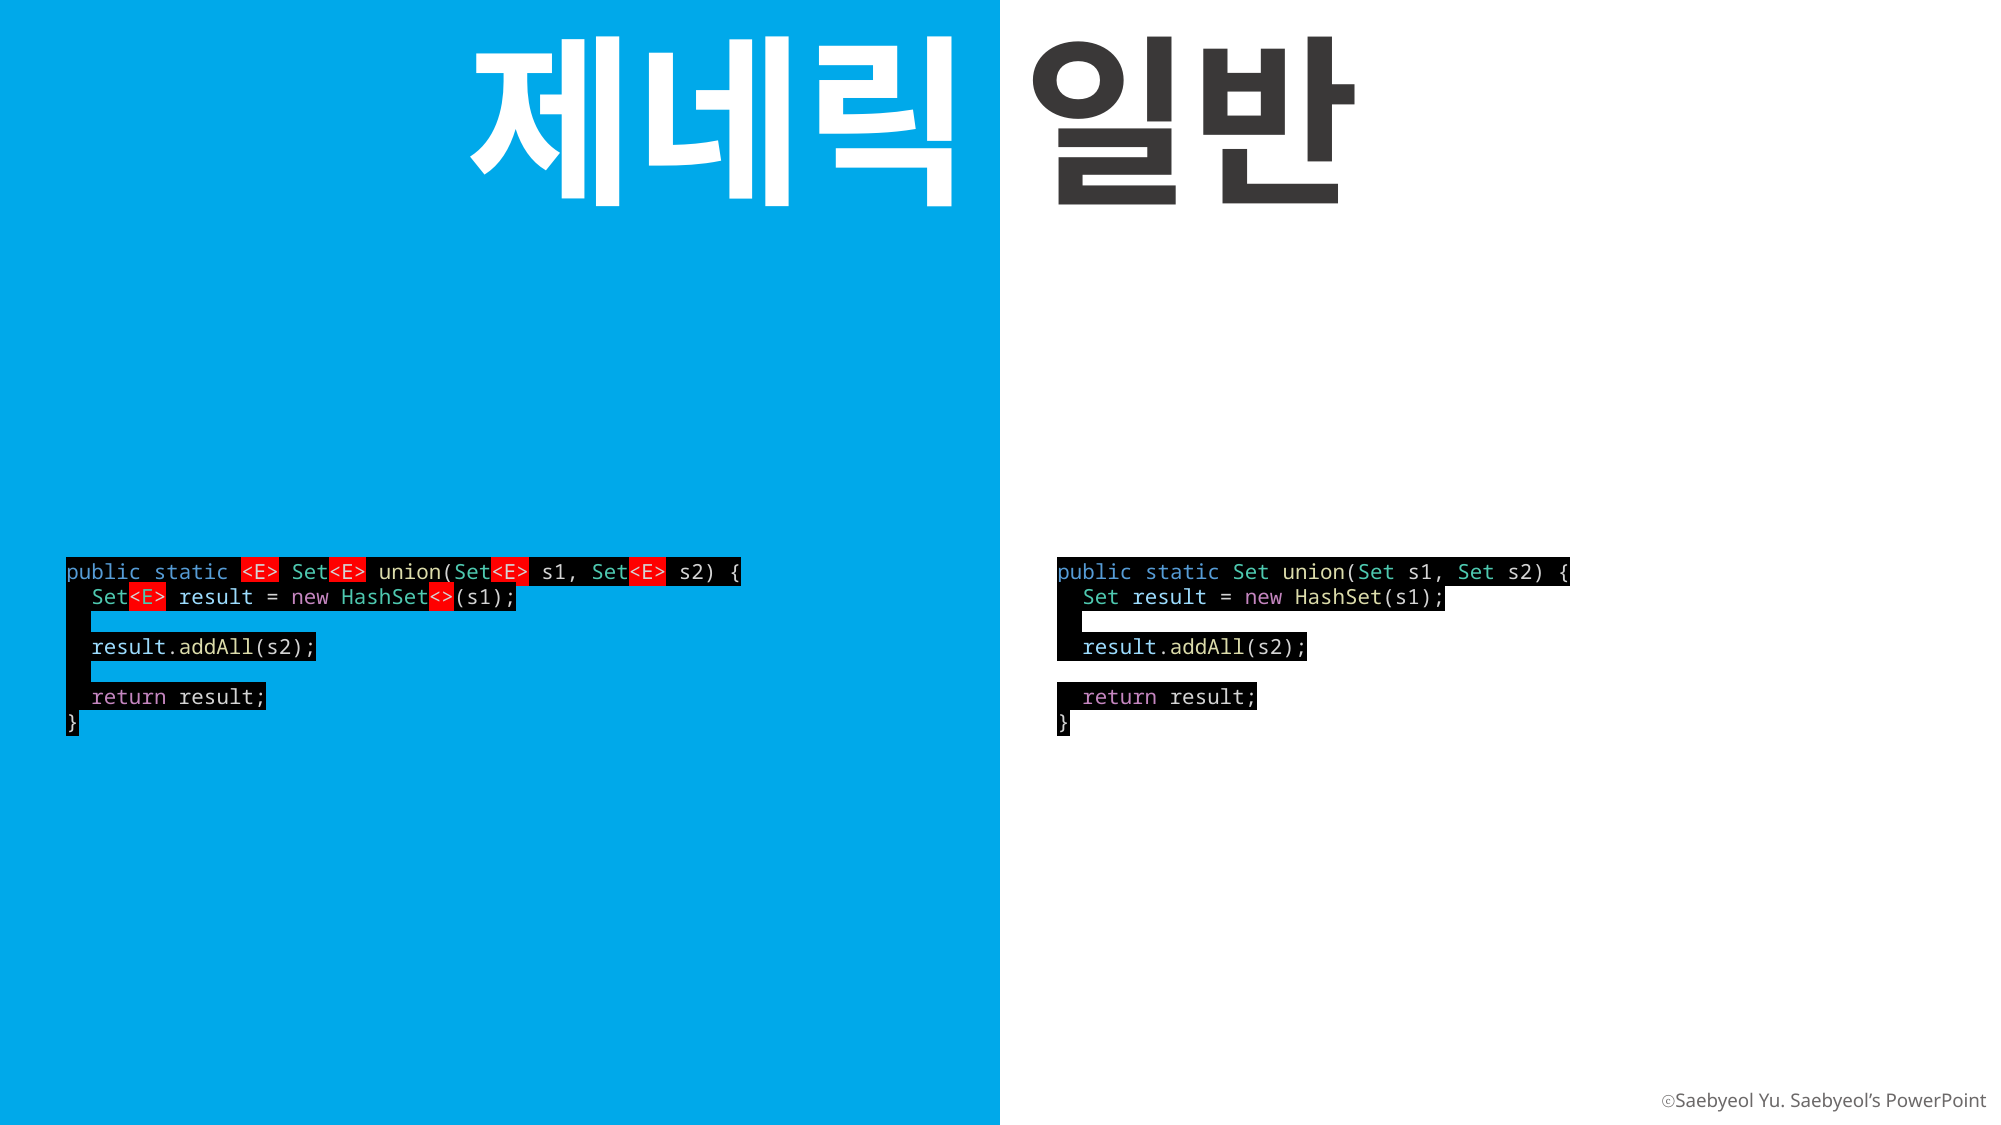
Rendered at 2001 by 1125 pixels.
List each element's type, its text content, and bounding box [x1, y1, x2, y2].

text_box public static <E> Set<E> union(Set<E> s1, Set<E> s2) { Set<E> result = new HashSet<>(s1); result.addAll(s2); return result; } [51, 551, 949, 741]
text_box public static Set union(Set s1, Set s2) { Set result = new HashSet(s1); result.addAll(s2); return result; } [1042, 551, 1940, 741]
text_box 제네릭 일반 [68, 0, 1759, 235]
text_box [0, 0, 1001, 1125]
